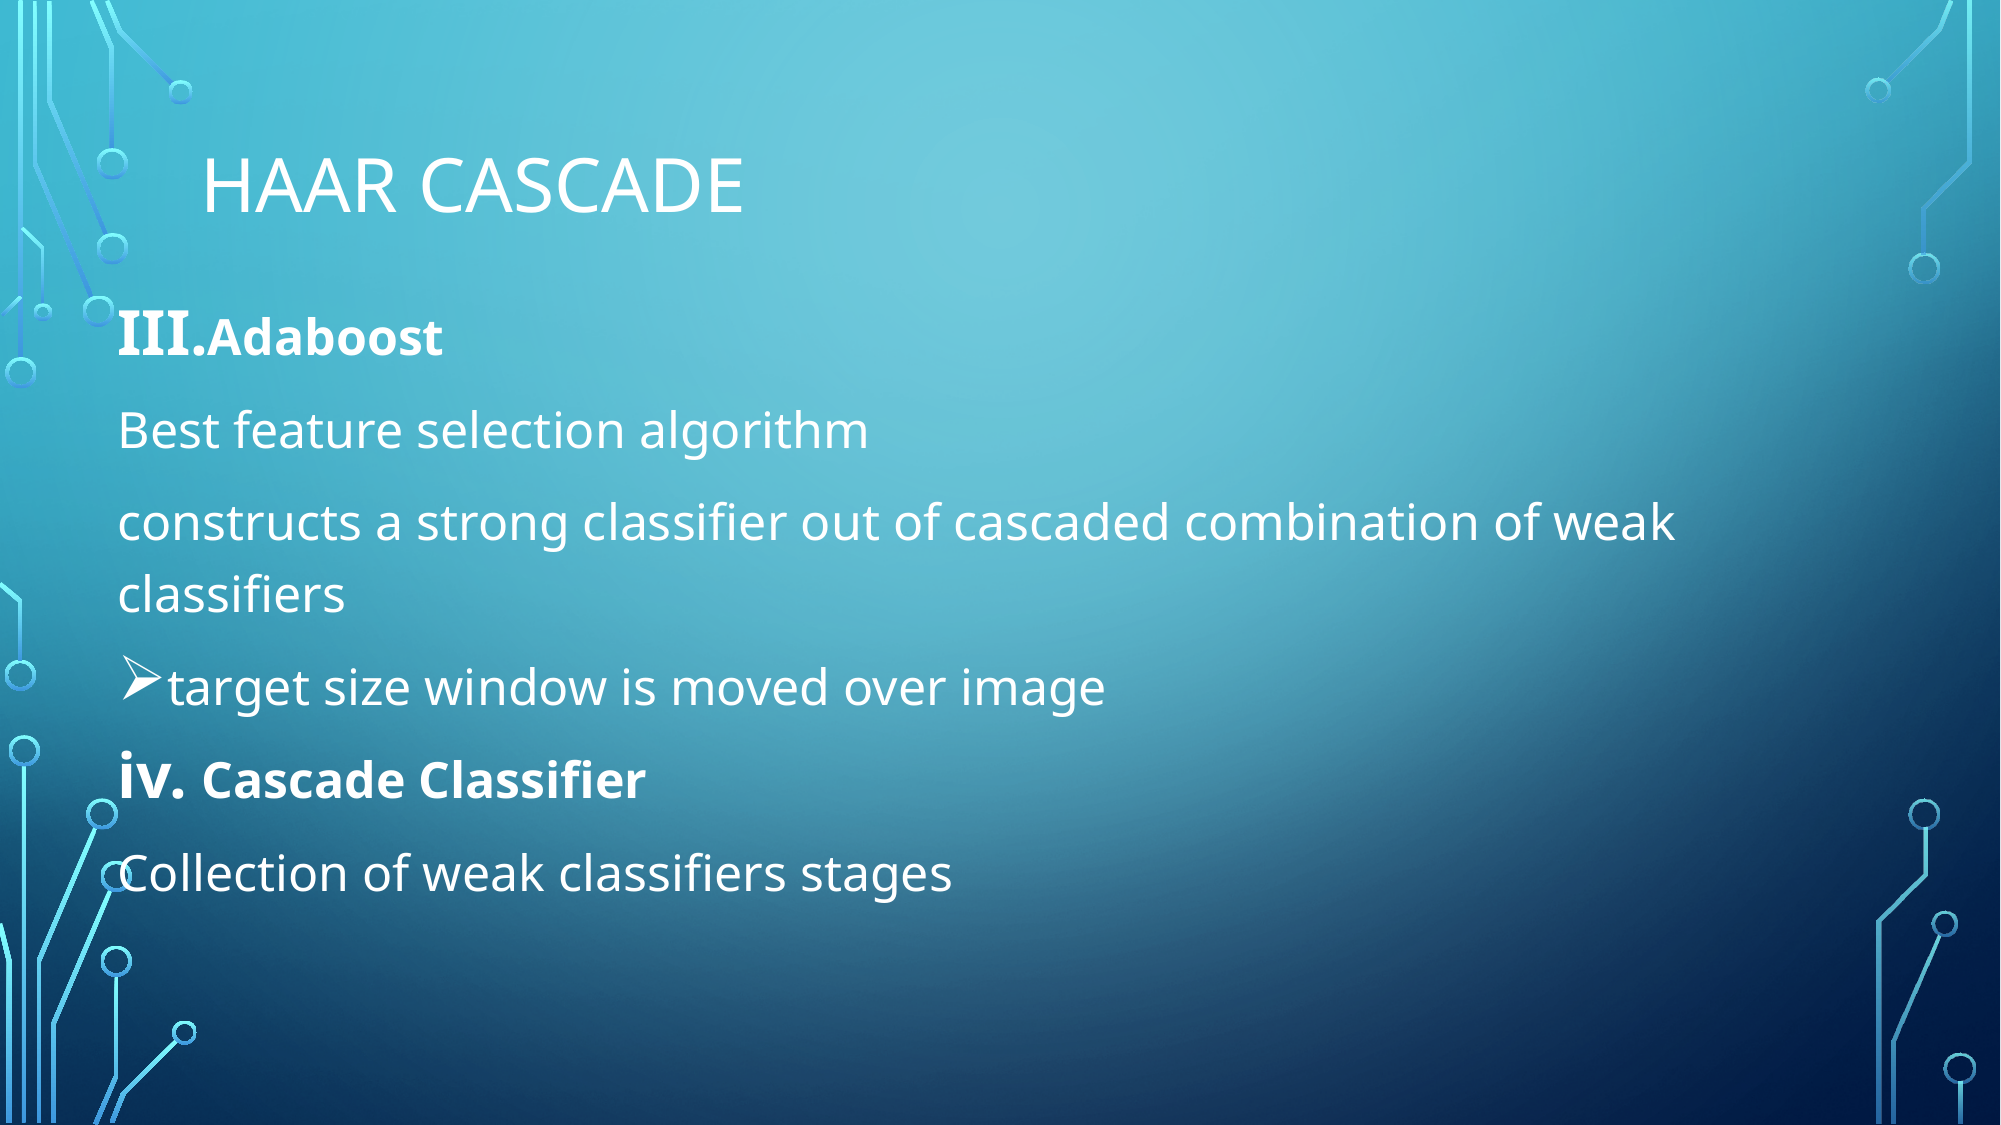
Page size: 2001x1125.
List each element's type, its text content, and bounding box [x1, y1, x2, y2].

text_box Haar cascade [185, 140, 1262, 237]
list Adaboost Best feature selection algorithm constructs a strong classifier out of cascaded combination of weak classifiers target size window is moved over image Cascade Classifier Collection of weak classifiers stages [102, 285, 1748, 1034]
